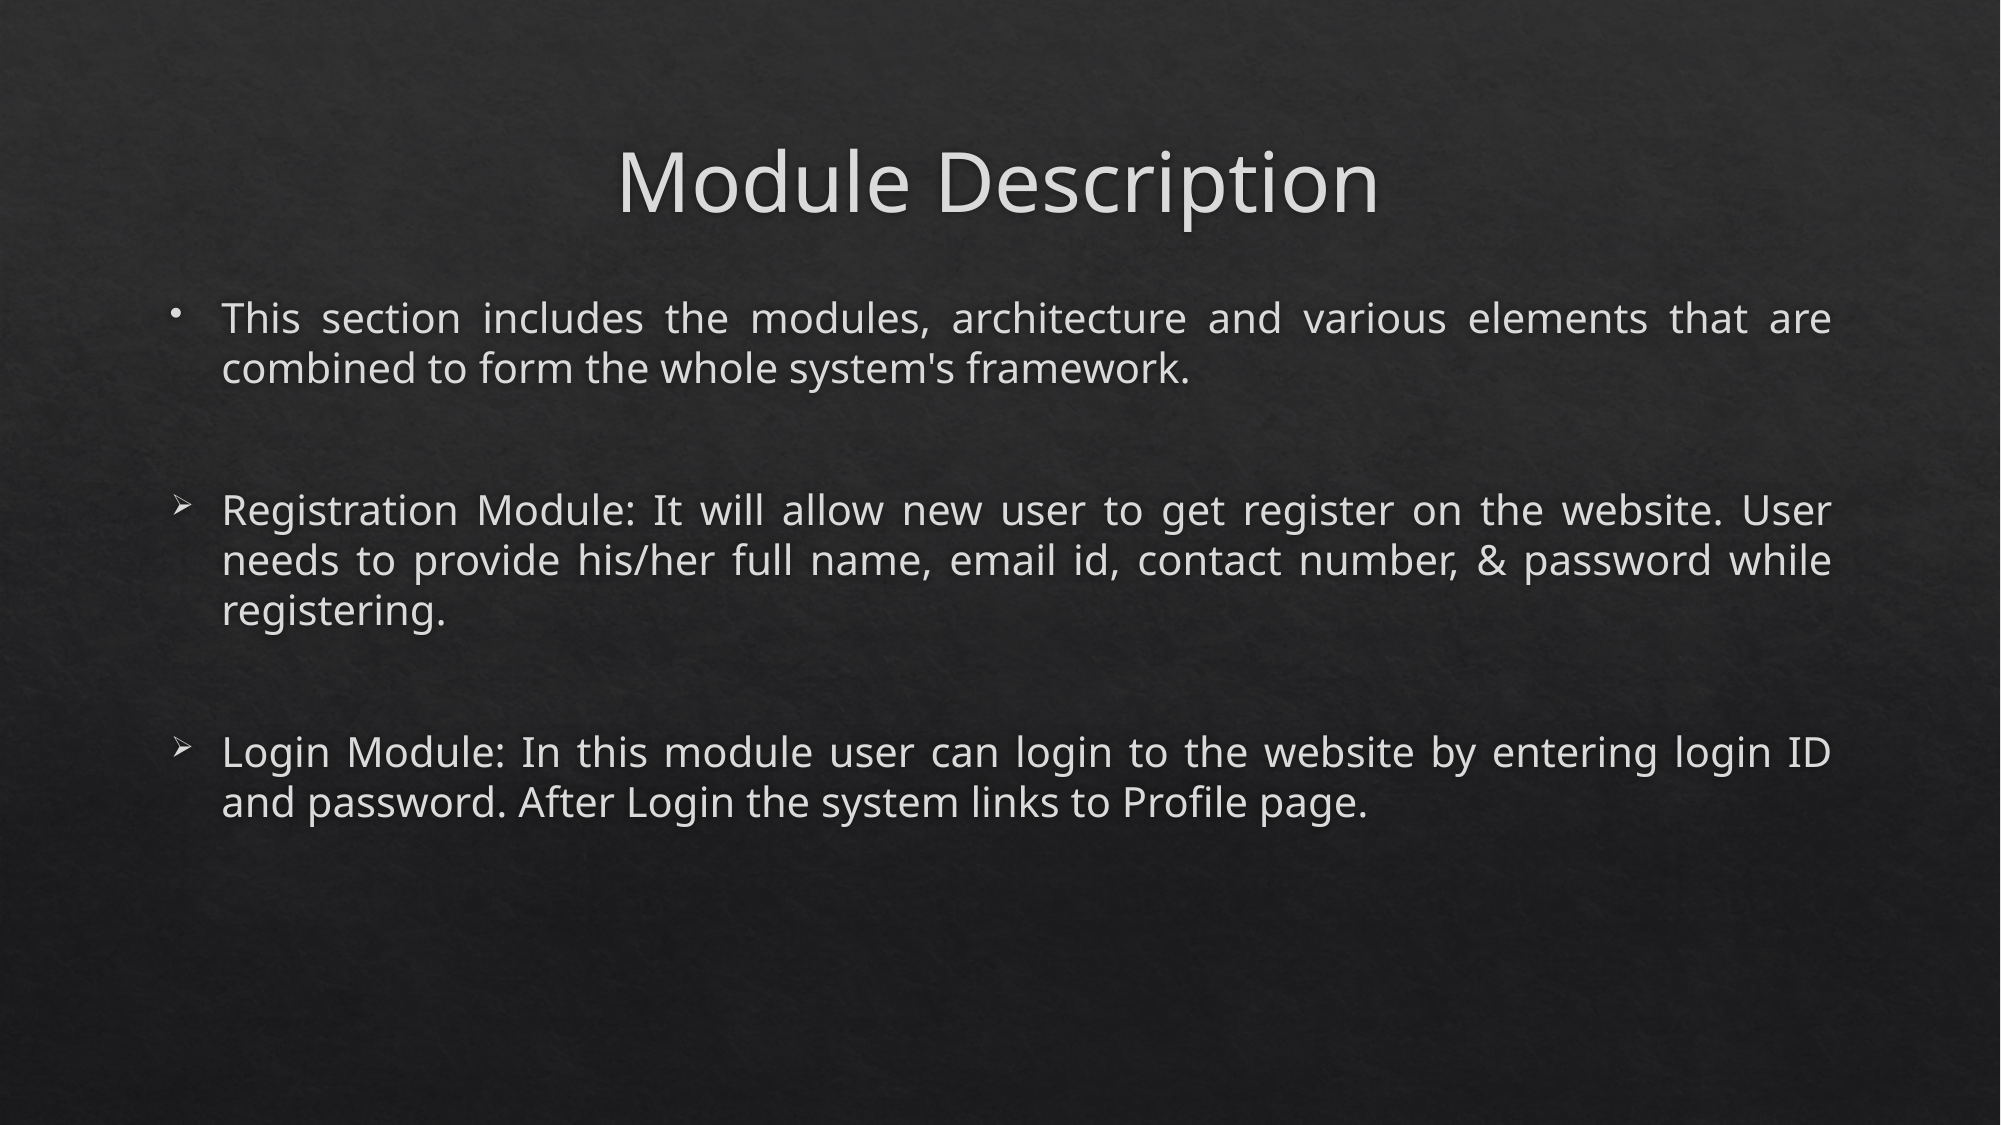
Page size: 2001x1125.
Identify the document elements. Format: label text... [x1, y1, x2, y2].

title Module Description [149, 99, 1849, 260]
list This section includes the modules, architecture and various elements that are combined to form the whole system's framework. Registration Module: It will allow new user to get register on the website. User needs to provide his/her full name, email id, contact number, & password while registering. Login Module: In this module user can login to the website by entering login ID and password. After Login the system links to Profile page. [149, 284, 1849, 950]
